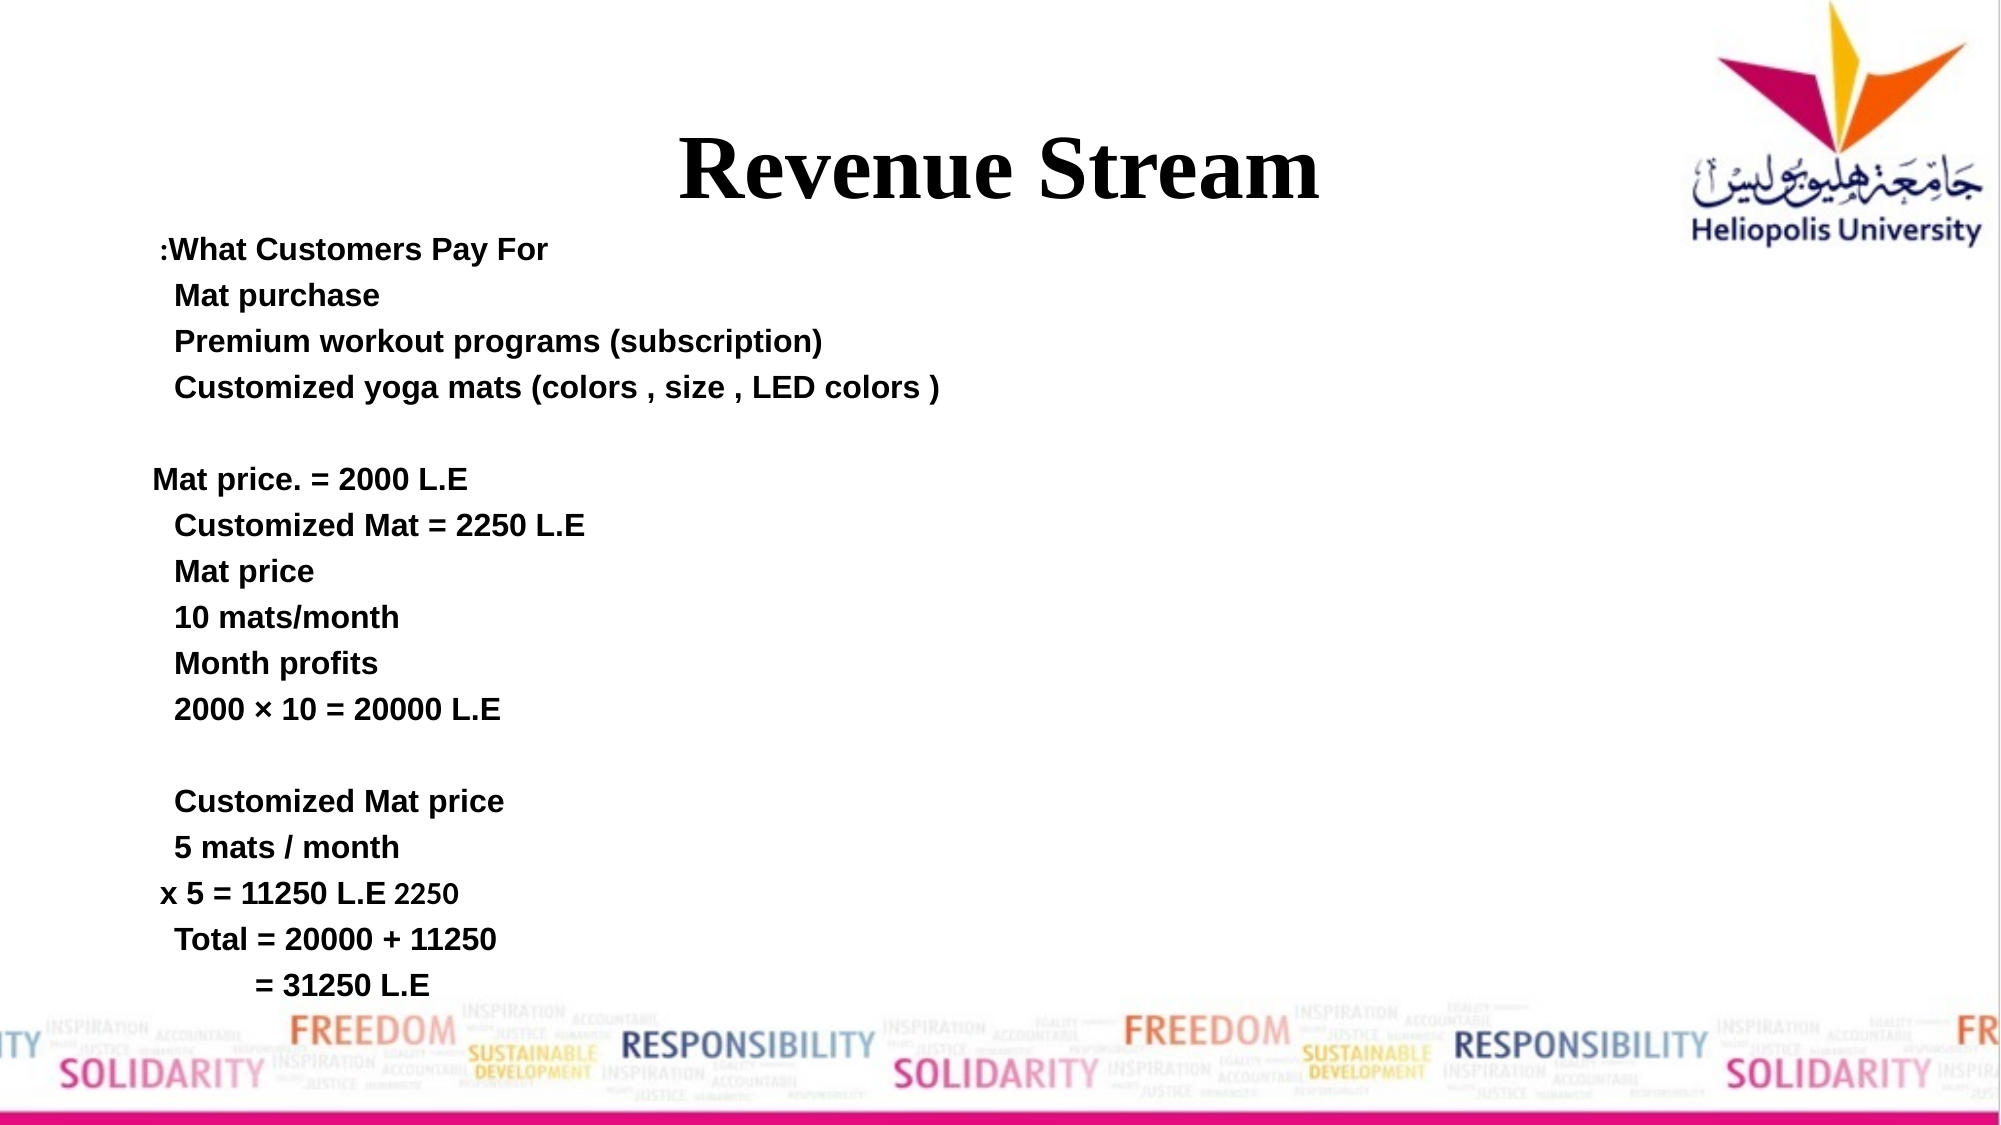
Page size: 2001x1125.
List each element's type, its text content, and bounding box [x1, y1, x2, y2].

picture [0, 0, 2001, 1125]
list What Customers Pay For: Mat purchase Premium workout programs (subscription) Customized yoga mats (colors , size , LED colors ) Mat price. = 2000 L.E Customized Mat = 2250 L.E Mat price 10 mats/month Month profits 2000 × 10 = 20000 L.E Customized Mat price 5 mats / month 2250 x 5 = 11250 L.E Total = 20000 + 11250 = 31250 L.E [137, 225, 1863, 1014]
title Revenue Stream [137, 59, 1863, 225]
